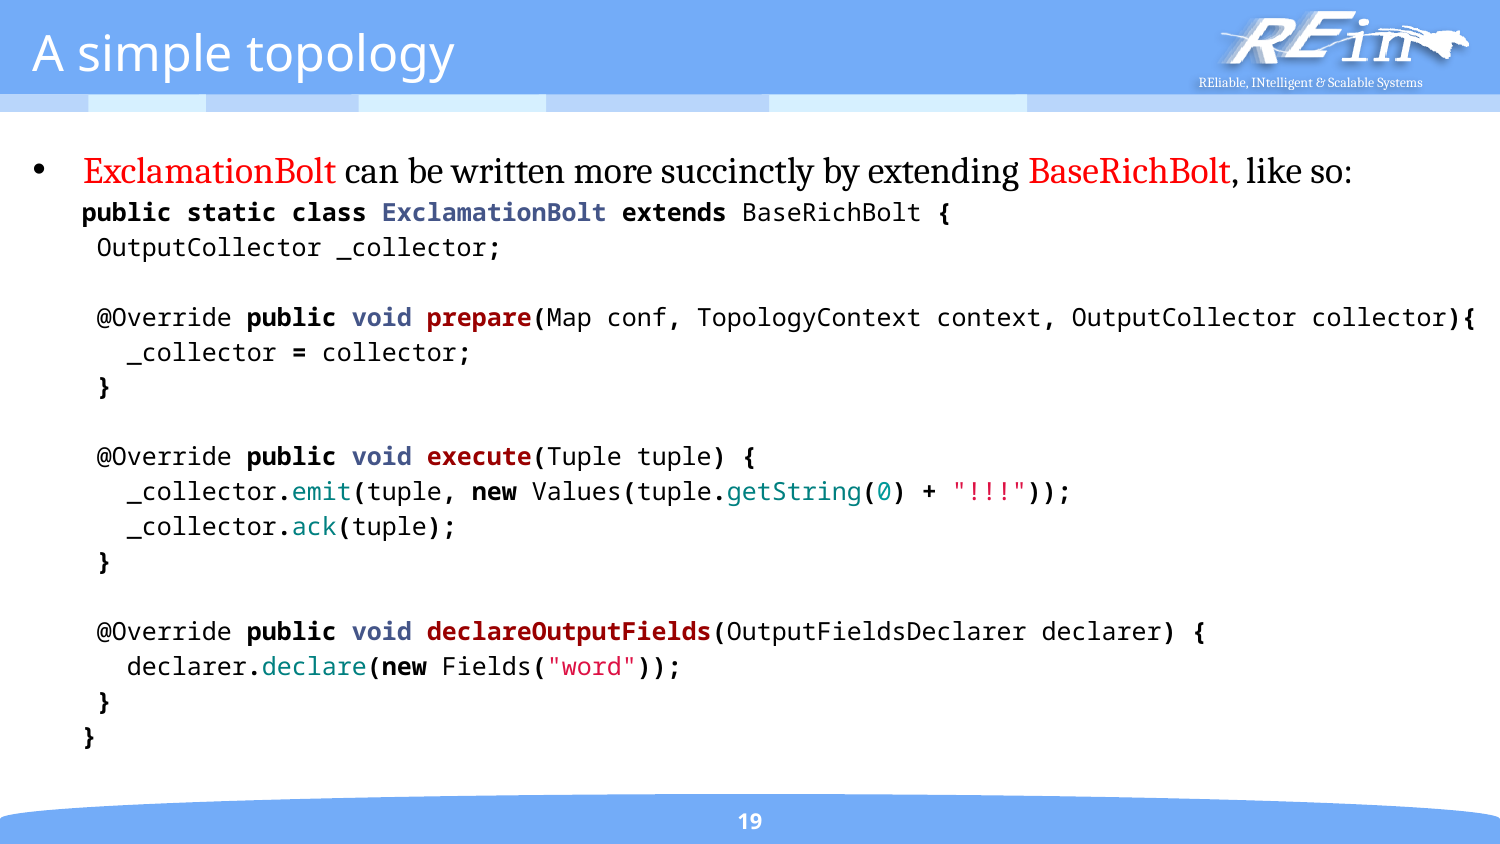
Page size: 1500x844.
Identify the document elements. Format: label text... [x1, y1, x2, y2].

slide_number 19 [667, 802, 833, 842]
list ExclamationBolt can be written more succinctly by extending BaseRichBolt, like so: public static class ExclamationBolt extends BaseRichBolt { OutputCollector _collector; @Override public void prepare(Map conf, TopologyContext context, OutputCollector collector){ _collector = collector; } @Override public void execute(Tuple tuple) { _collector.emit(tuple, new Values(tuple.getString(0) + "!!!")); _collector.ack(tuple); } @Override public void declareOutputFields(OutputFieldsDeclarer declarer) { declarer.declare(new Fields("word")); } } [17, 138, 1500, 786]
title A simple topology [17, 17, 1136, 86]
